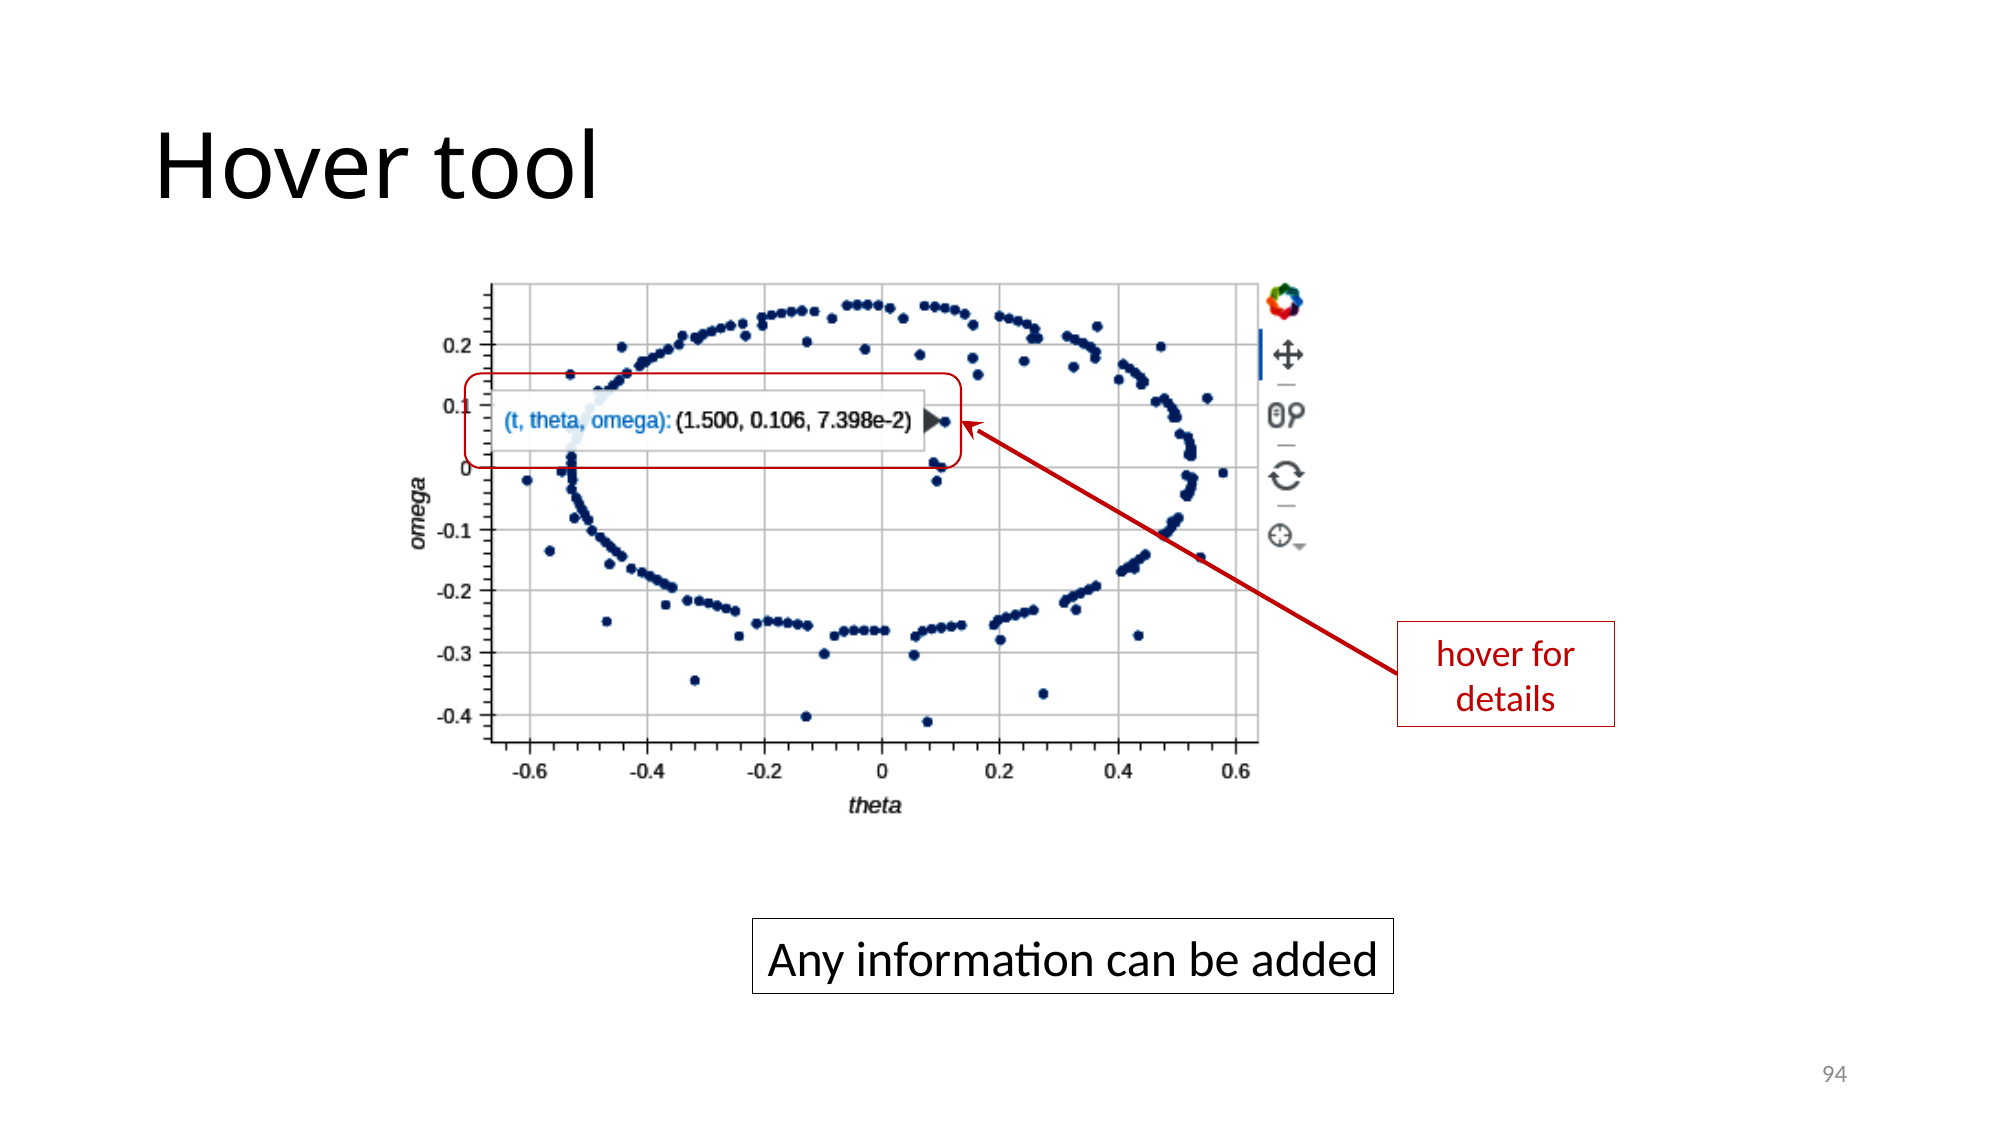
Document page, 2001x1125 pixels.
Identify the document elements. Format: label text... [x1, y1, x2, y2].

title Hover tool [137, 59, 1863, 278]
picture [370, 267, 1318, 830]
text_box Any information can be added [752, 918, 1394, 994]
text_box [464, 373, 1615, 728]
slide_number 94 [1412, 1042, 1863, 1103]
